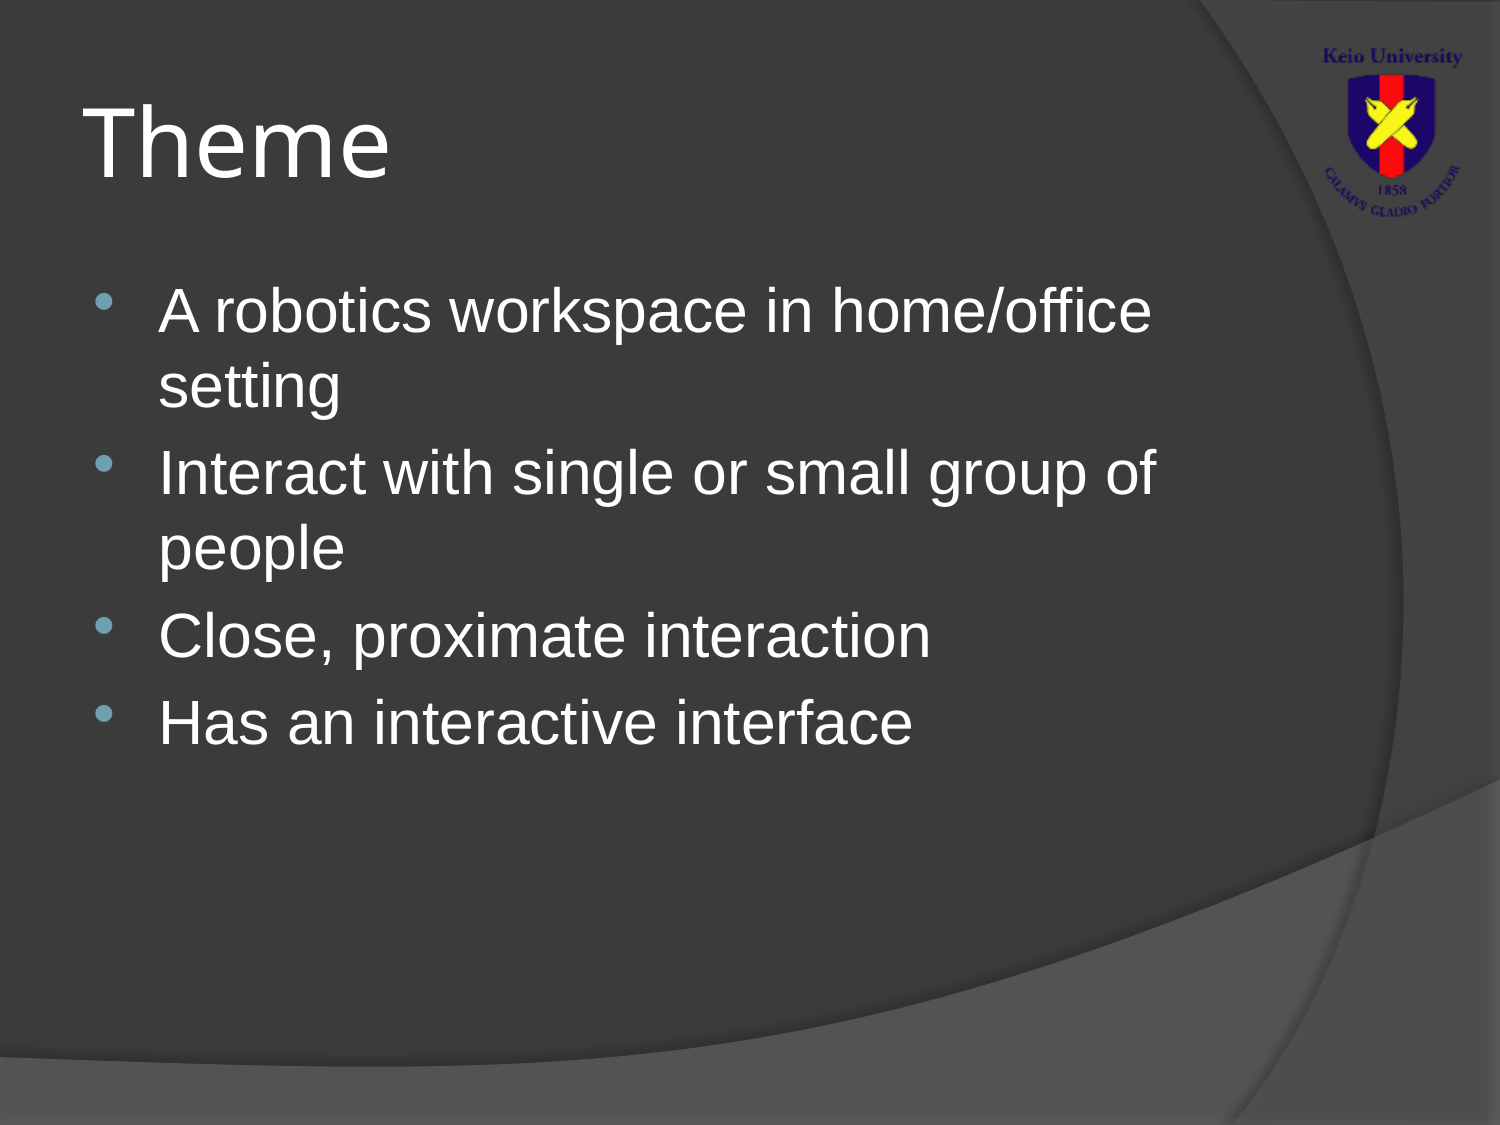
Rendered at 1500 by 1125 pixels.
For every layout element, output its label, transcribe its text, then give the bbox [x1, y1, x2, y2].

title Theme [75, 45, 1300, 233]
picture [1320, 44, 1463, 220]
list A robotics workspace in home/office setting Interact with single or small group of people Close, proximate interaction Has an interactive interface [75, 262, 1300, 1005]
